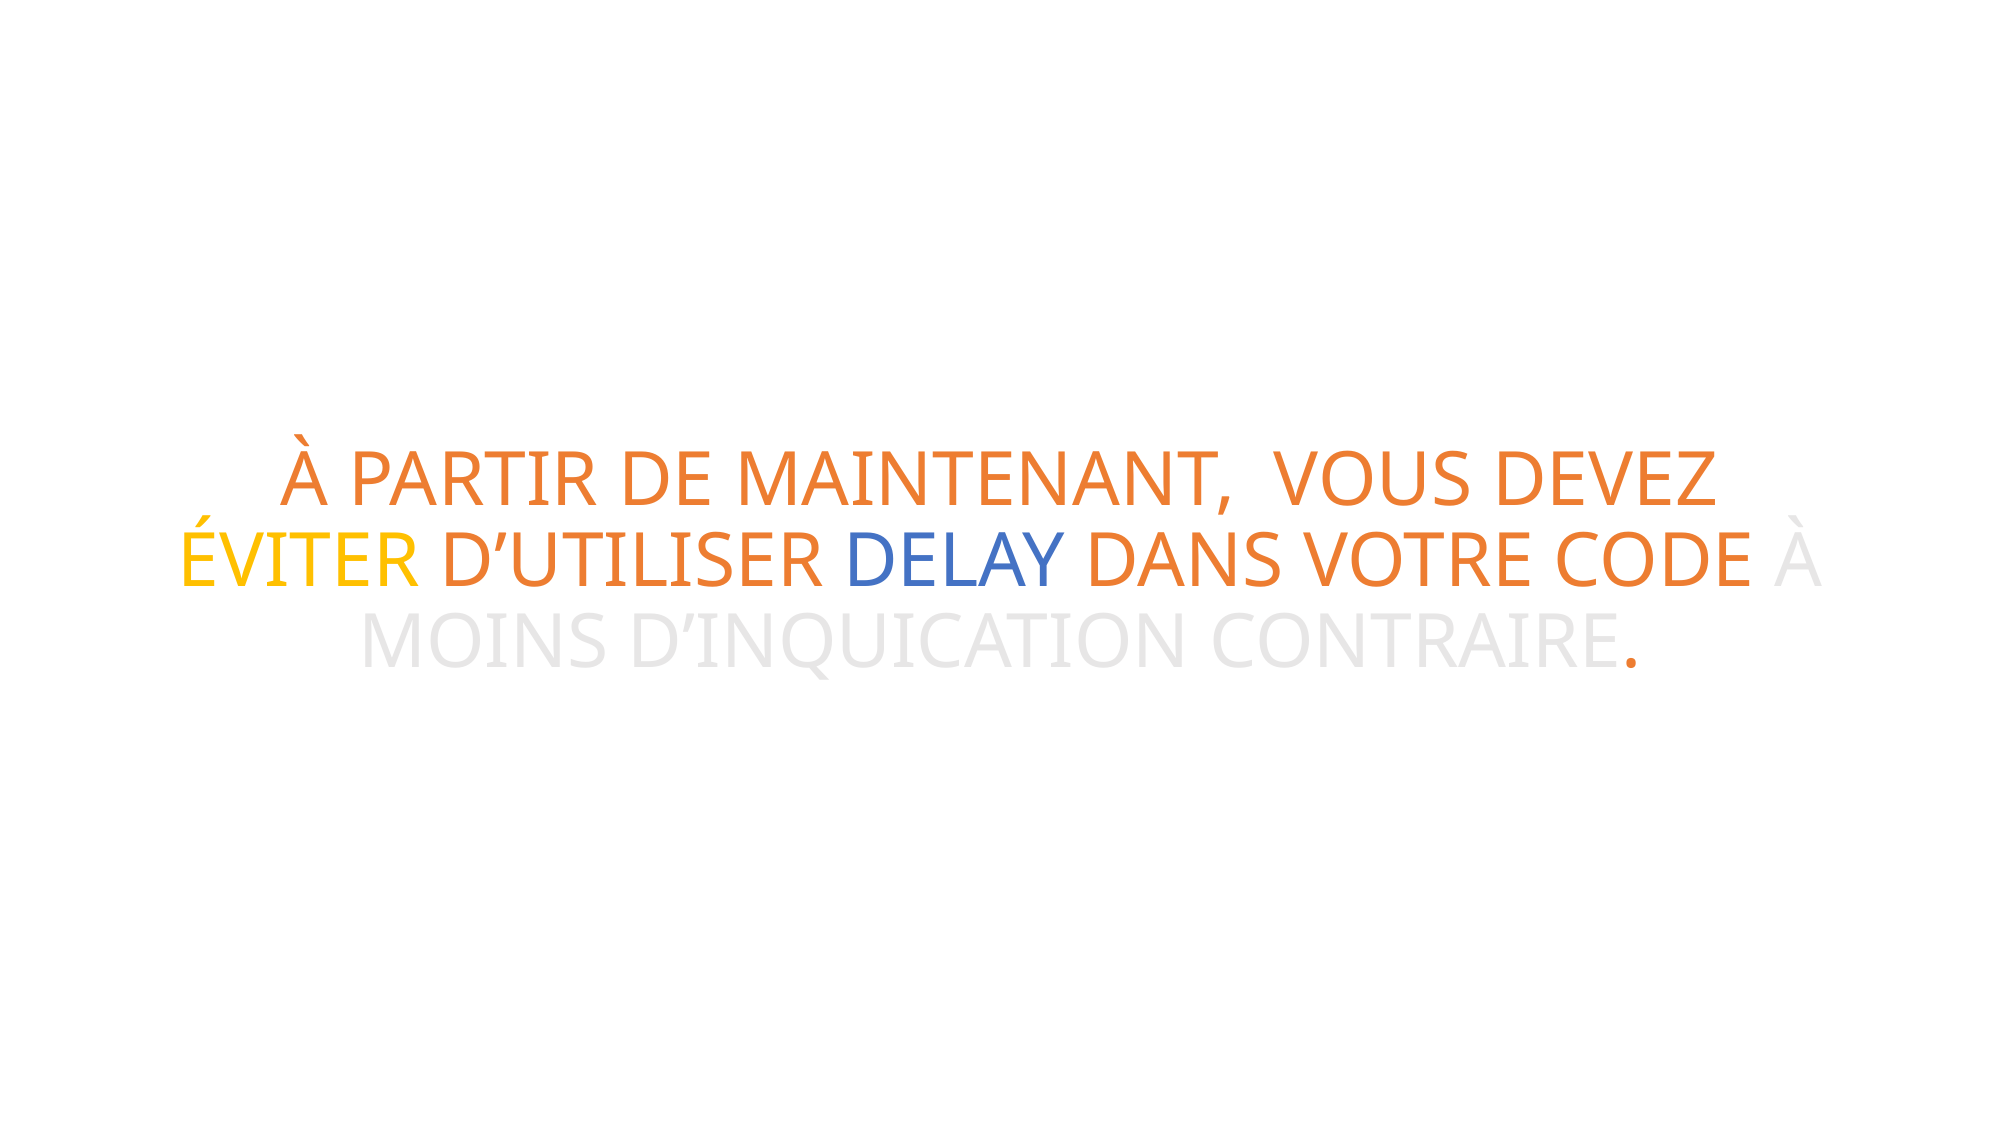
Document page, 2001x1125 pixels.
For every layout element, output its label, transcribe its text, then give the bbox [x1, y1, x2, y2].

title À PARTIR DE MAINTENANT, VOUS DEVEZ ÉVITER D’UTILISER DELAY DANS VOTRE CODE À MOINS D’INQUICATION CONTRAIRE. [137, 122, 1863, 1003]
